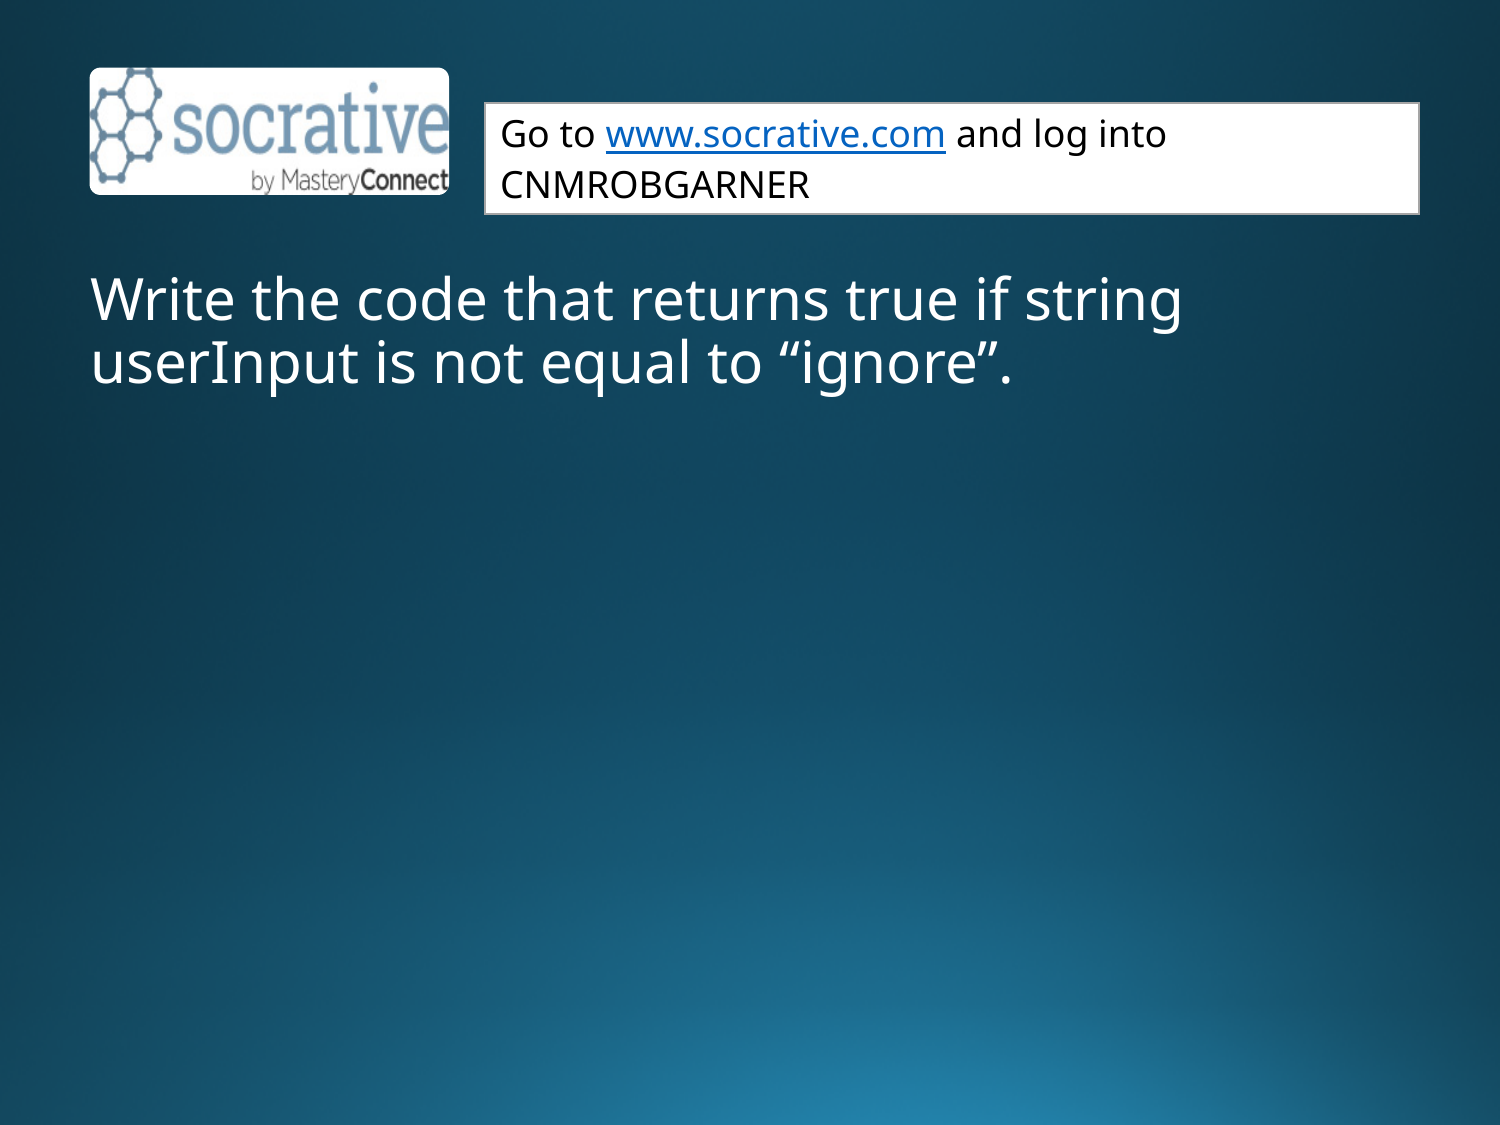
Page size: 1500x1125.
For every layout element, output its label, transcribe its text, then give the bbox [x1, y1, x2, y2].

picture [0, 0, 1500, 1125]
list Write the code that returns true if string userInput is not equal to “ignore”. [75, 262, 1425, 1006]
